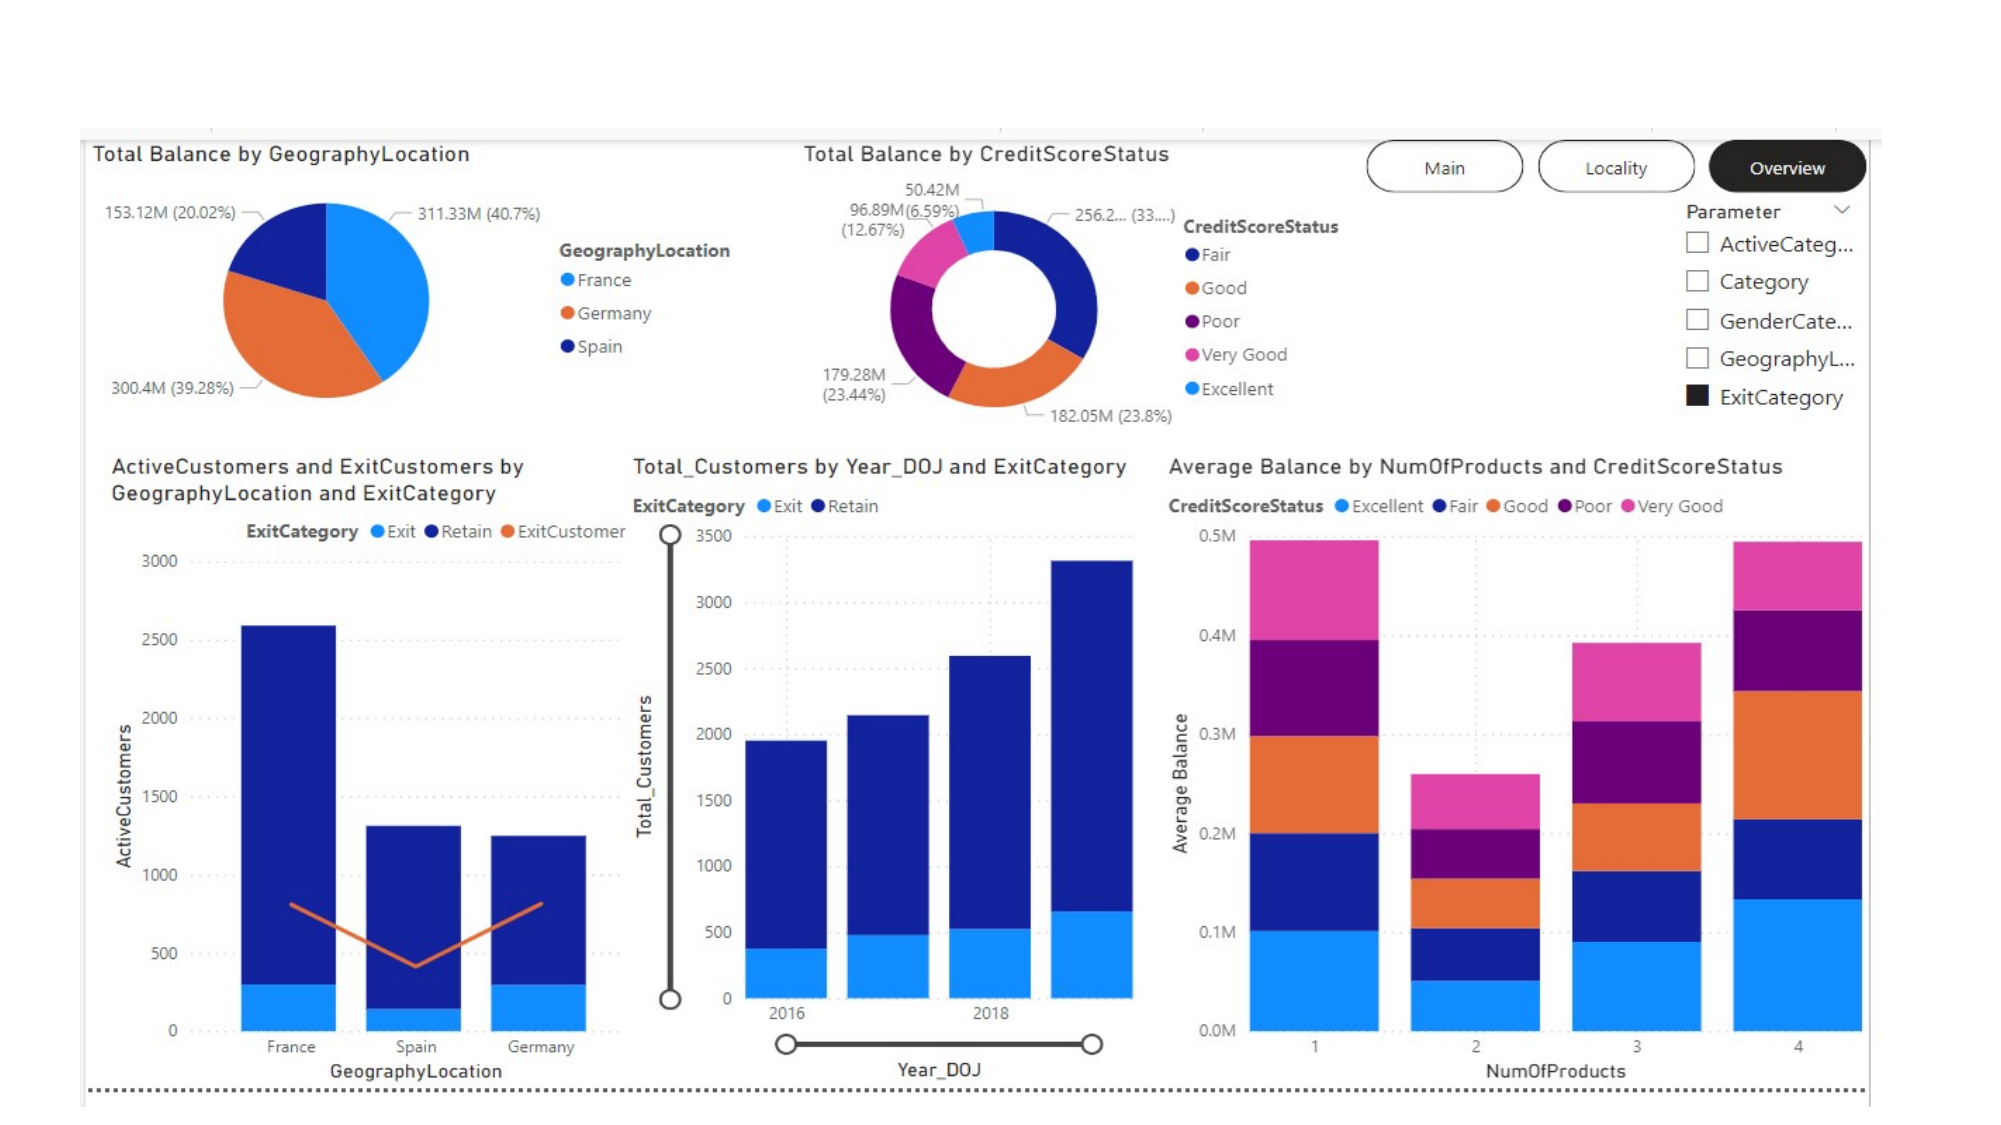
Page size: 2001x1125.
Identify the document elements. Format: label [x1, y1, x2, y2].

list [80, 128, 1882, 1107]
